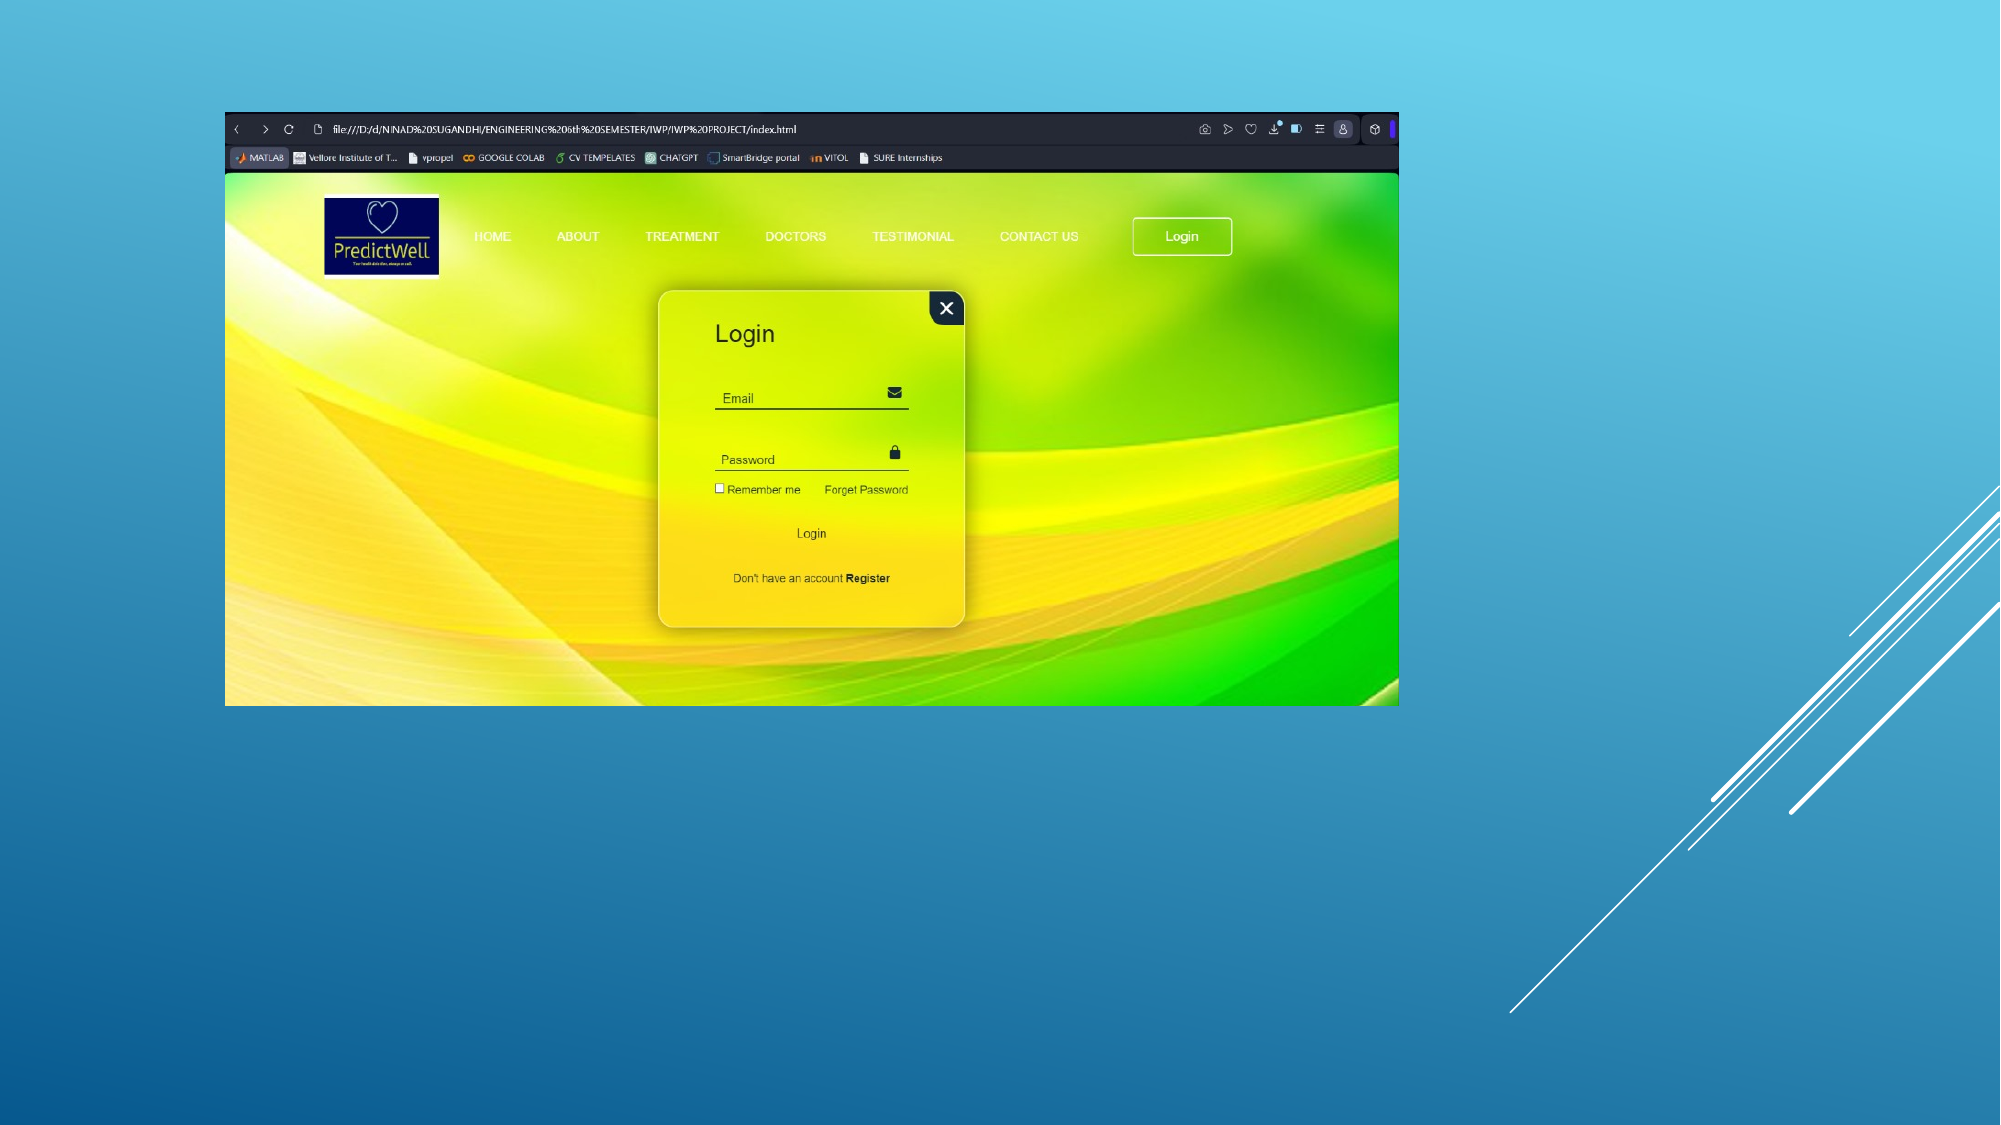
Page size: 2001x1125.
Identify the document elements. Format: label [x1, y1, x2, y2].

list [225, 112, 1400, 706]
